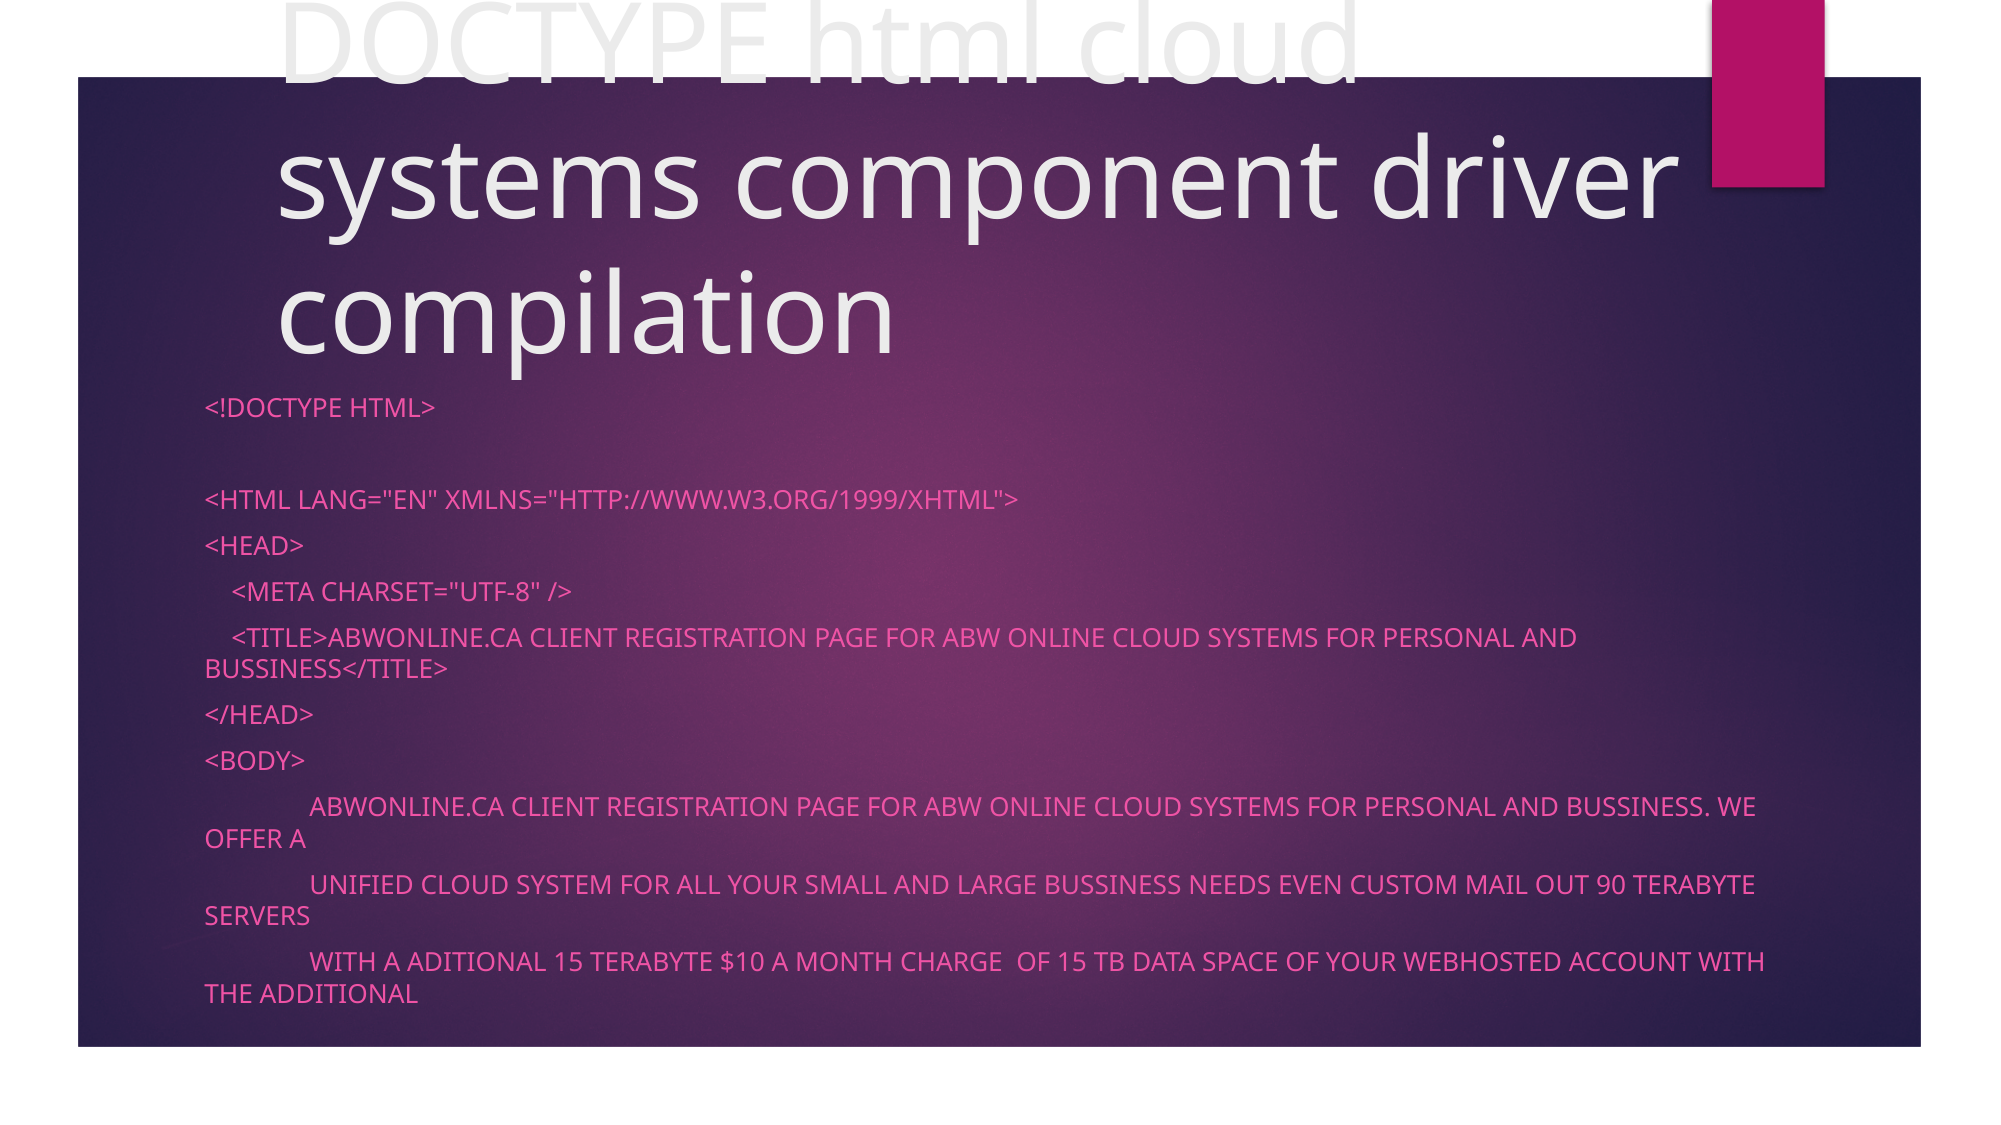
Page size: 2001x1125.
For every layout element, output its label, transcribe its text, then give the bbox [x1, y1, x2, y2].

subtitle <!DOCTYPE html> <html lang="en" xmlns="http://www.w3.org/1999/xhtml"> <head> <meta charset="utf-8" /> <title>abwonline.ca client registration page for abw online cloud systems for personal and bussiness</title> </head> <body> abwonline.ca client registration page for abw online cloud systems for personal and bussiness. We offer a unified cloud system for all your small and large bussiness needs even custom mail out 90 terabyte servers with a aditional 15 terabyte $10 a month charge of 15 tb data space of your webhosted account with the additional [189, 383, 1789, 1021]
title DOCTYPE html cloud systems component driver compilation [259, 104, 1708, 383]
